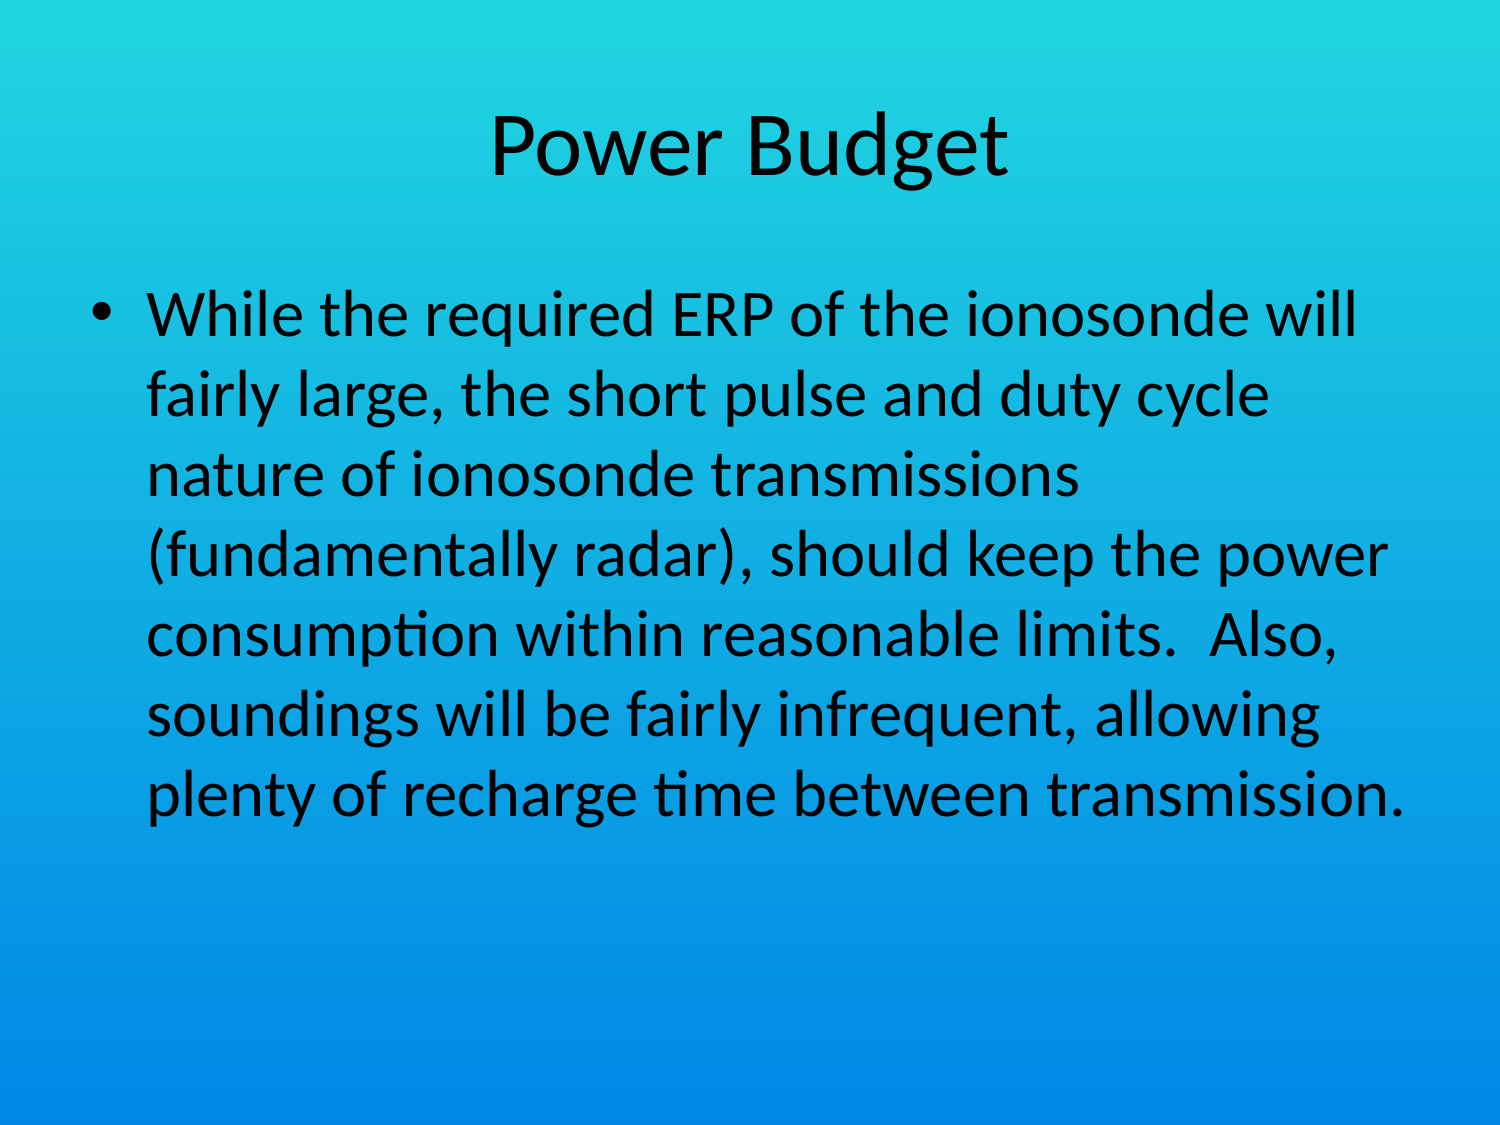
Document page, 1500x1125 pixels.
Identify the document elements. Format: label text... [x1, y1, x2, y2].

list While the required ERP of the ionosonde will fairly large, the short pulse and duty cycle nature of ionosonde transmissions (fundamentally radar), should keep the power consumption within reasonable limits. Also, soundings will be fairly infrequent, allowing plenty of recharge time between transmission. [75, 262, 1425, 1005]
title Power Budget [75, 45, 1425, 233]
